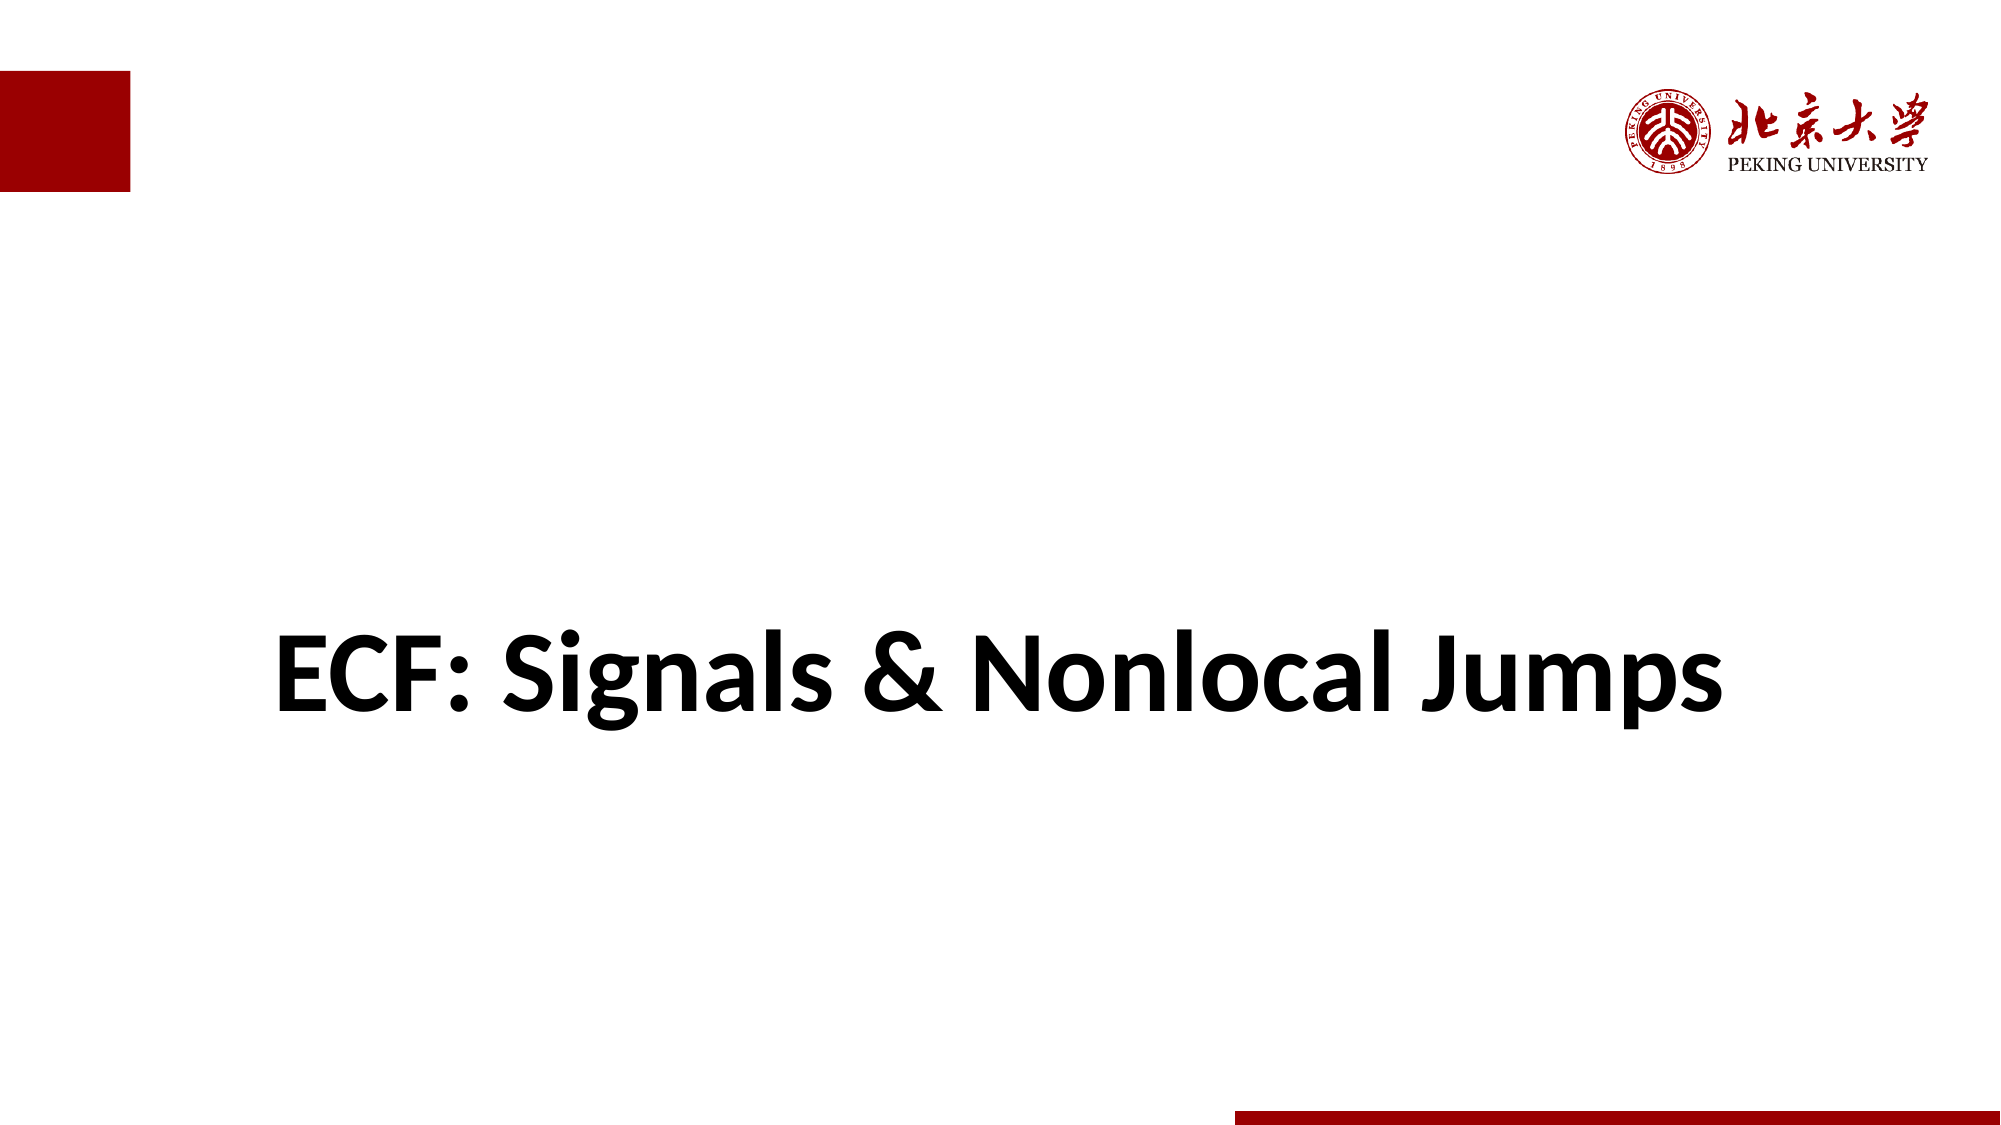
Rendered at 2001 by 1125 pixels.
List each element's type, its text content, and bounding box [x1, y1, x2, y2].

title ECF: Signals & Nonlocal Jumps [249, 383, 1750, 742]
text_box [0, 70, 131, 193]
text_box [1234, 1110, 2000, 1125]
picture [1625, 89, 1928, 174]
